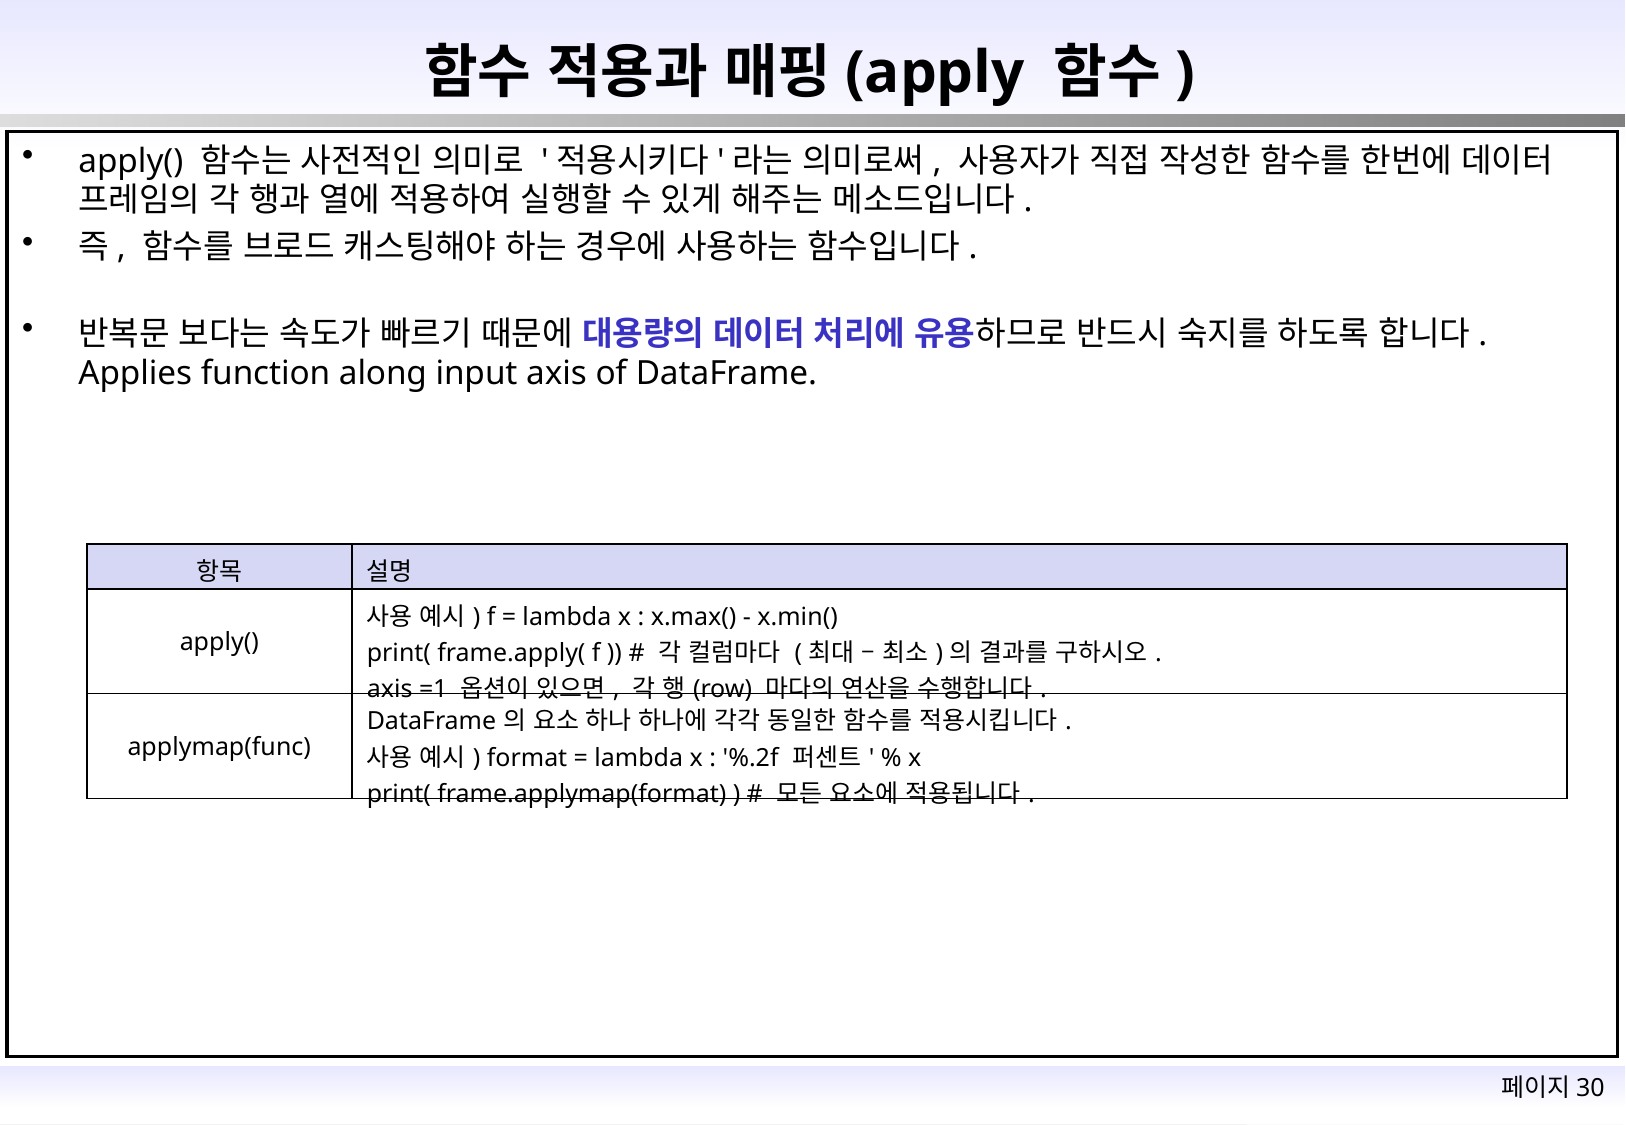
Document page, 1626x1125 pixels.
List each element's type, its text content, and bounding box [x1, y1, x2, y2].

table_cell apply() [88, 590, 351, 693]
table_cell DataFrame의 요소 하나 하나에 각각 동일한 함수를 적용시킵니다. 사용 예시) format = lambda x : '%.2f 퍼센트' % x print( frame.applymap(format) ) # 모든 요소에 적용됩니다. [353, 694, 1566, 798]
table_cell 사용 예시) f = lambda x : x.max() - x.min() print( frame.apply( f )) # 각 컬럼마다 (최대 – 최소)의 결과를 구하시오. axis =1 옵션이 있으면, 각 행(row) 마다의 연산을 수행합니다. [353, 590, 1566, 693]
table_header 설명 [353, 545, 1566, 588]
list apply() 함수는 사전적인 의미로 '적용시키다'라는 의미로써, 사용자가 직접 작성한 함수를 한번에 데이터 프레임의 각 행과 열에 적용하여 실행할 수 있게 해주는 메소드입니다. 즉, 함수를 브로드 캐스팅해야 하는 경우에 사용하는 함수입니다. 반복문 보다는 속도가 빠르기 때문에 대용량의 데이터 처리에 유용하므로 반드시 숙지를 하도록 합니다. Applies function along input axis of DataFrame. [6, 130, 1590, 785]
title 함수 적용과 매핑(apply 함수) [207, 24, 1412, 113]
table_header 항목 [88, 545, 351, 588]
table_cell applymap(func) [88, 694, 351, 798]
